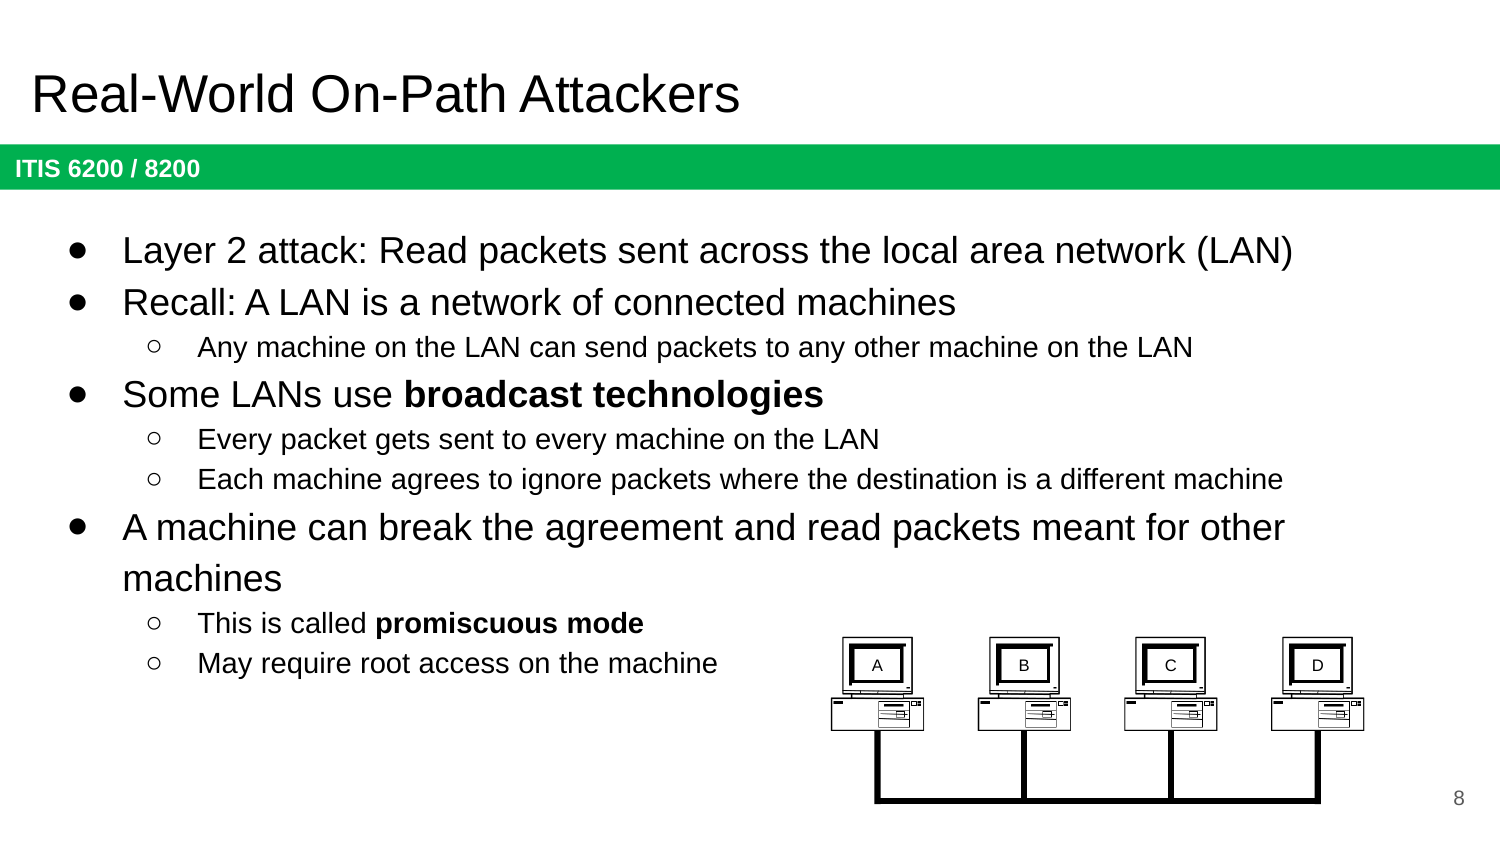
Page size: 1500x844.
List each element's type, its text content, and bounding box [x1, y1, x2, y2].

picture [977, 636, 1072, 731]
picture [1270, 636, 1365, 731]
picture [830, 636, 925, 731]
title Real-World On-Path Attackers [16, 44, 1415, 139]
list Layer 2 attack: Read packets sent across the local area network (LAN) Recall: A LAN is a network of connected machines Any machine on the LAN can send packets to any other machine on the LAN Some LANs use broadcast technologies Every packet gets sent to every machine on the LAN Each machine agrees to ignore packets where the destination is a different machine A machine can break the agreement and read packets meant for other machines This is called promiscuous mode May require root access on the machine [32, 204, 1431, 823]
slide_number 8 [1389, 764, 1480, 830]
picture [1123, 636, 1218, 731]
